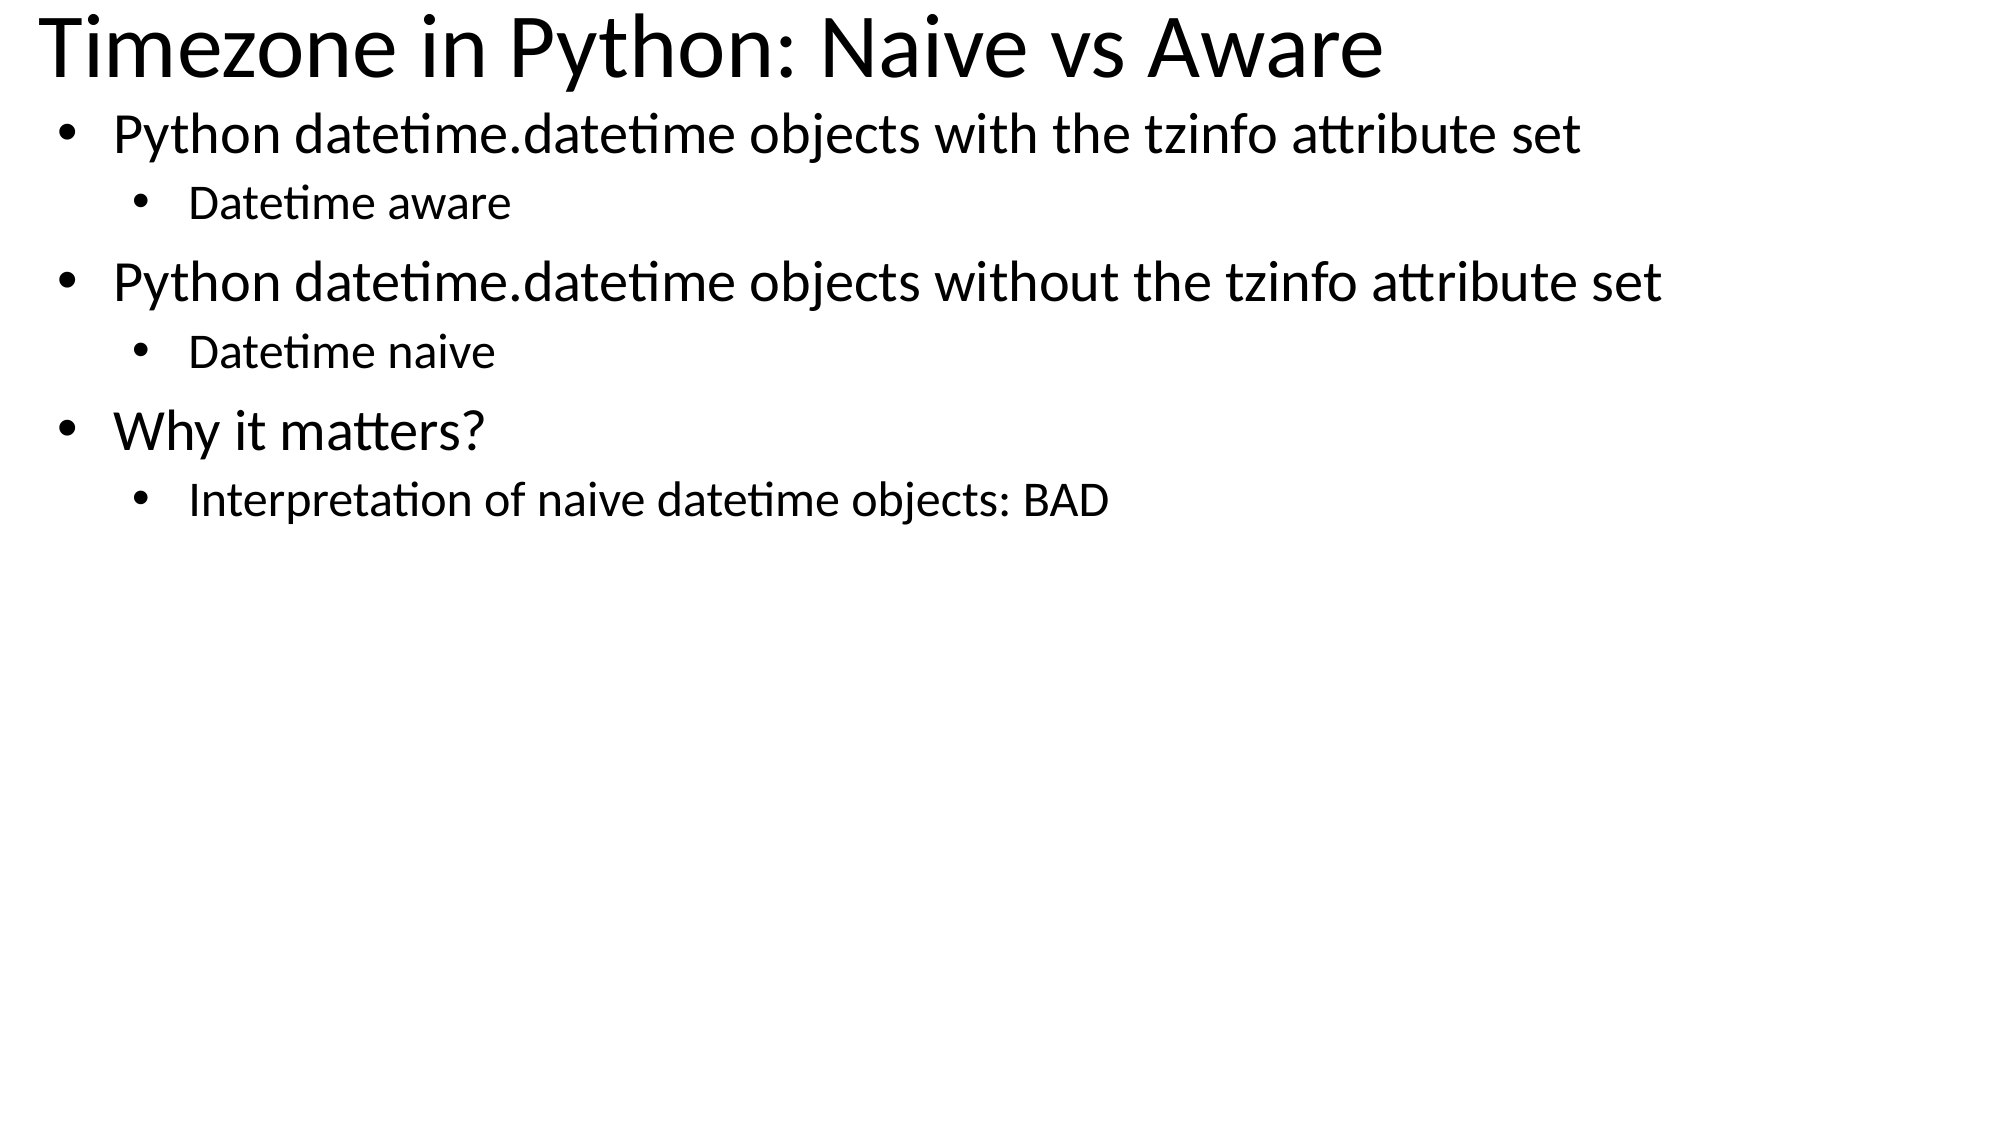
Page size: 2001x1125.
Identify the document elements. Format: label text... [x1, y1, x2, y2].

title Timezone in Python: Naive vs Aware [23, 0, 1979, 95]
list Python datetime.datetime objects with the tzinfo attribute set Datetime aware Python datetime.datetime objects without the tzinfo attribute set Datetime naive Why it matters? Interpretation of naive datetime objects: BAD [23, 95, 1979, 1061]
